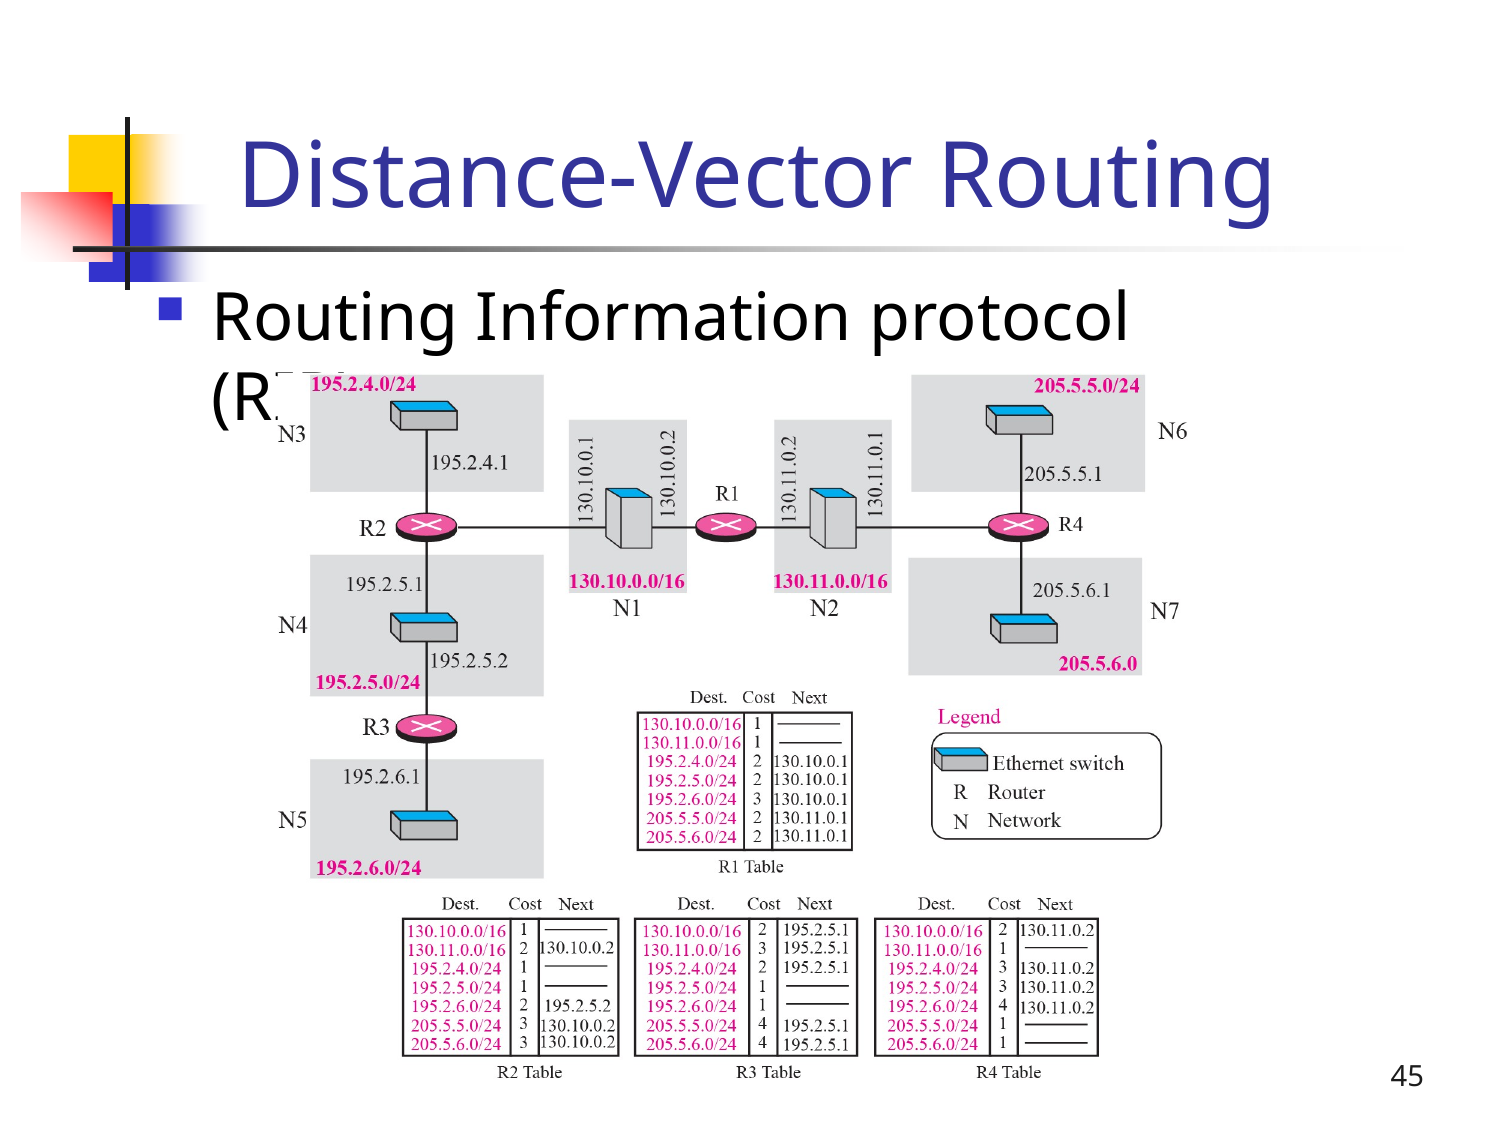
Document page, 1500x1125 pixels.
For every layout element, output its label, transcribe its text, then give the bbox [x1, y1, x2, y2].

text_box [277, 373, 1188, 1085]
slide_number 45 [1386, 1056, 1457, 1094]
text_box Routing Information protocol (RIP) [153, 274, 1242, 434]
picture [20, 134, 1423, 282]
title Distance-Vector Routing [188, 116, 1312, 227]
